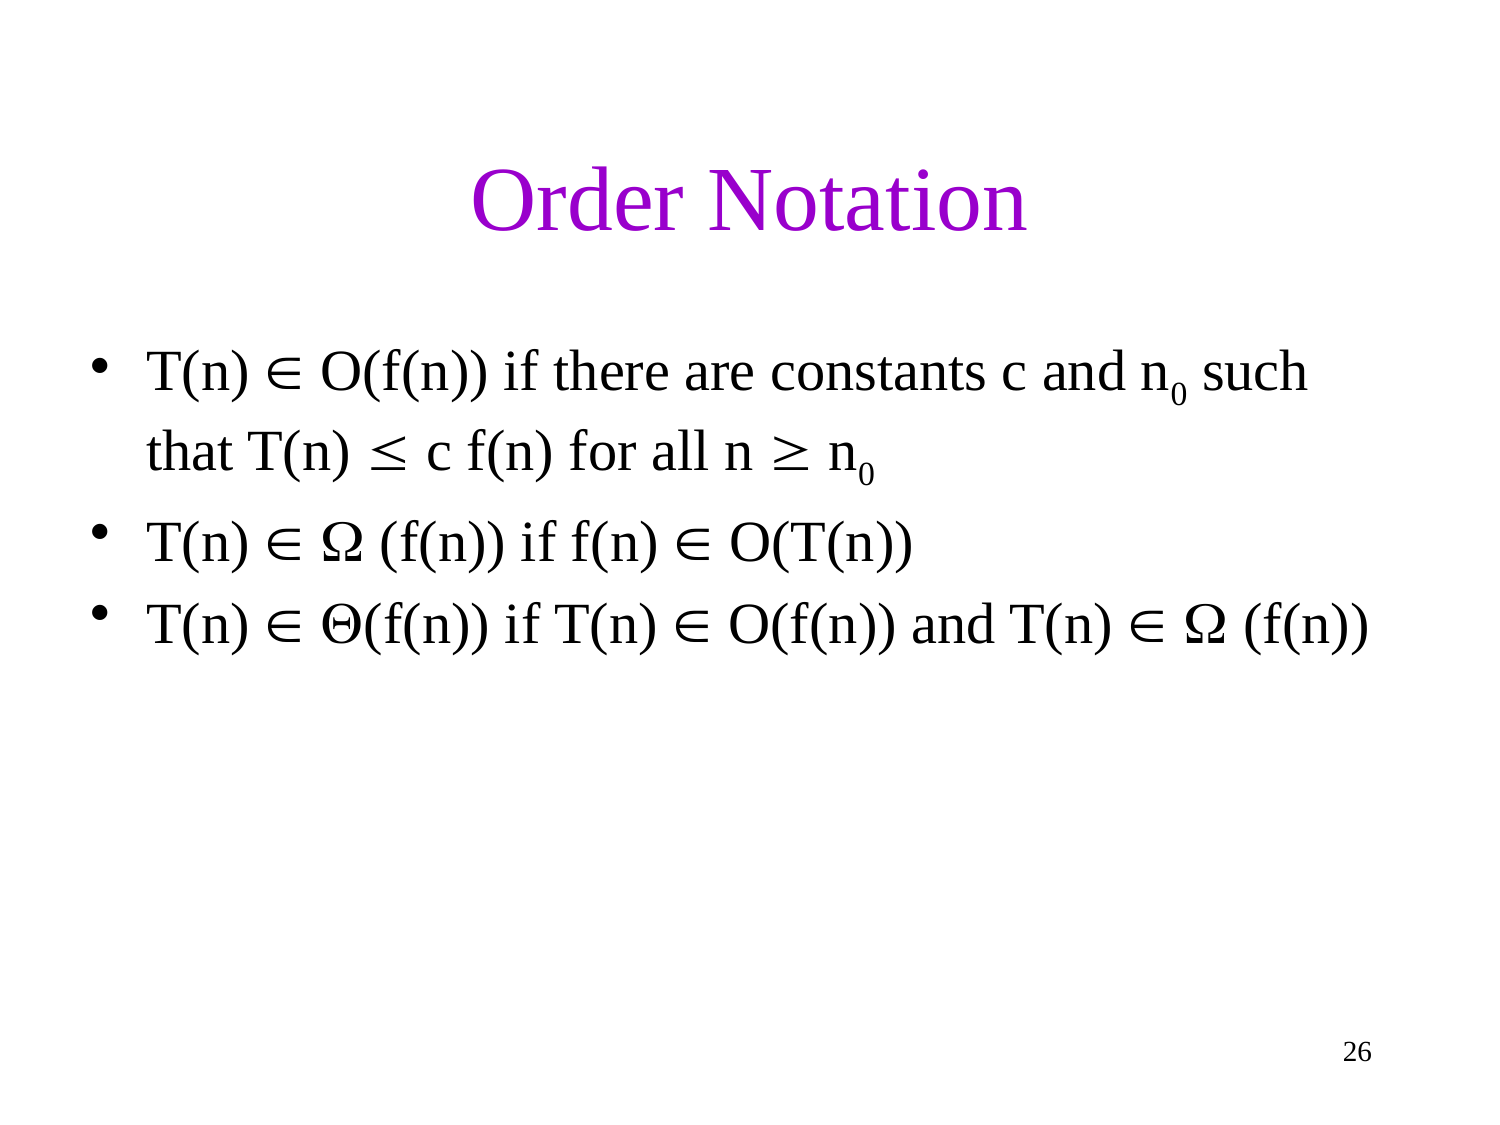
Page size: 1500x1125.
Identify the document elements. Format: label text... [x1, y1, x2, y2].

list T(n)  O(f(n)) if there are constants c and n0 such that T(n)  c f(n) for all n  n0 T(n)   (f(n)) if f(n)  O(T(n)) T(n)  (f(n)) if T(n)  O(f(n)) and T(n)   (f(n)) [75, 324, 1400, 1000]
slide_number 26 [1074, 1024, 1388, 1101]
title Order Notation [112, 99, 1388, 288]
